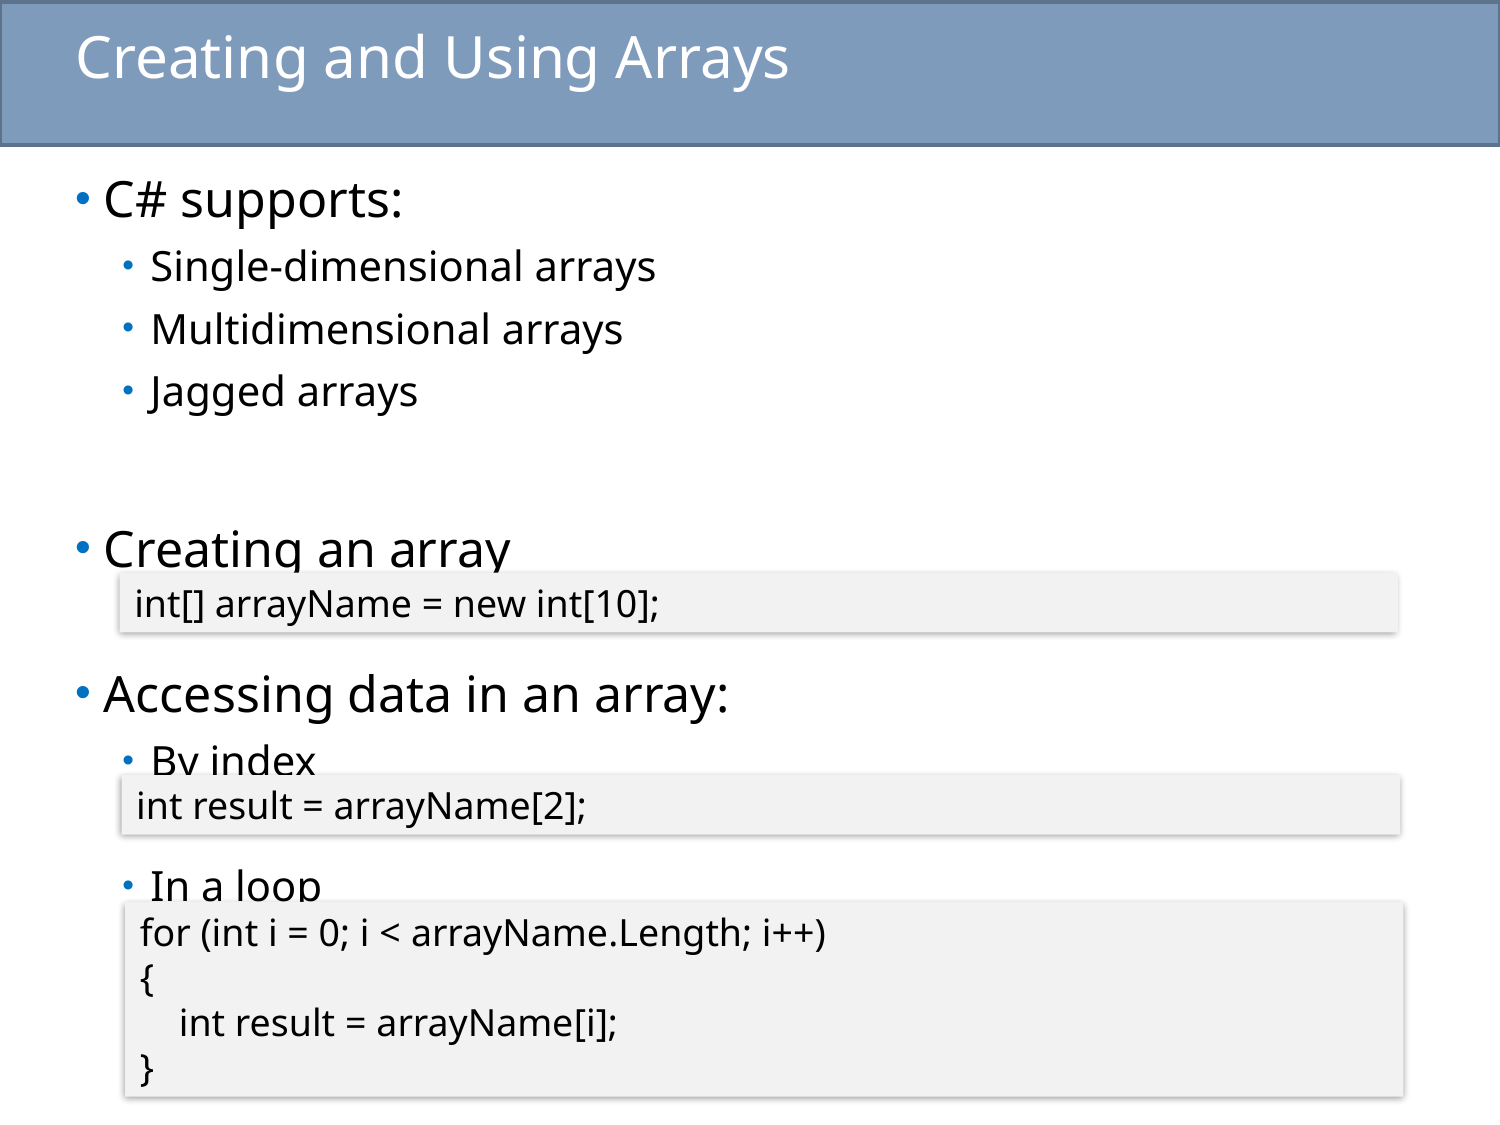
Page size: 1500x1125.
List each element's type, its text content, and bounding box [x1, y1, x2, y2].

text_box int result = arrayName[2]; [121, 774, 1401, 836]
title Creating and Using Arrays [75, 0, 1351, 122]
list C# supports: Single-dimensional arrays Multidimensional arrays Jagged arrays Creating an array Accessing data in an array: By index In a loop [74, 167, 1408, 1013]
text_box int[] arrayName = new int[10]; [119, 572, 1399, 633]
text_box for (int i = 0; i < arrayName.Length; i++) { int result = arrayName[i]; } [124, 901, 1404, 1097]
